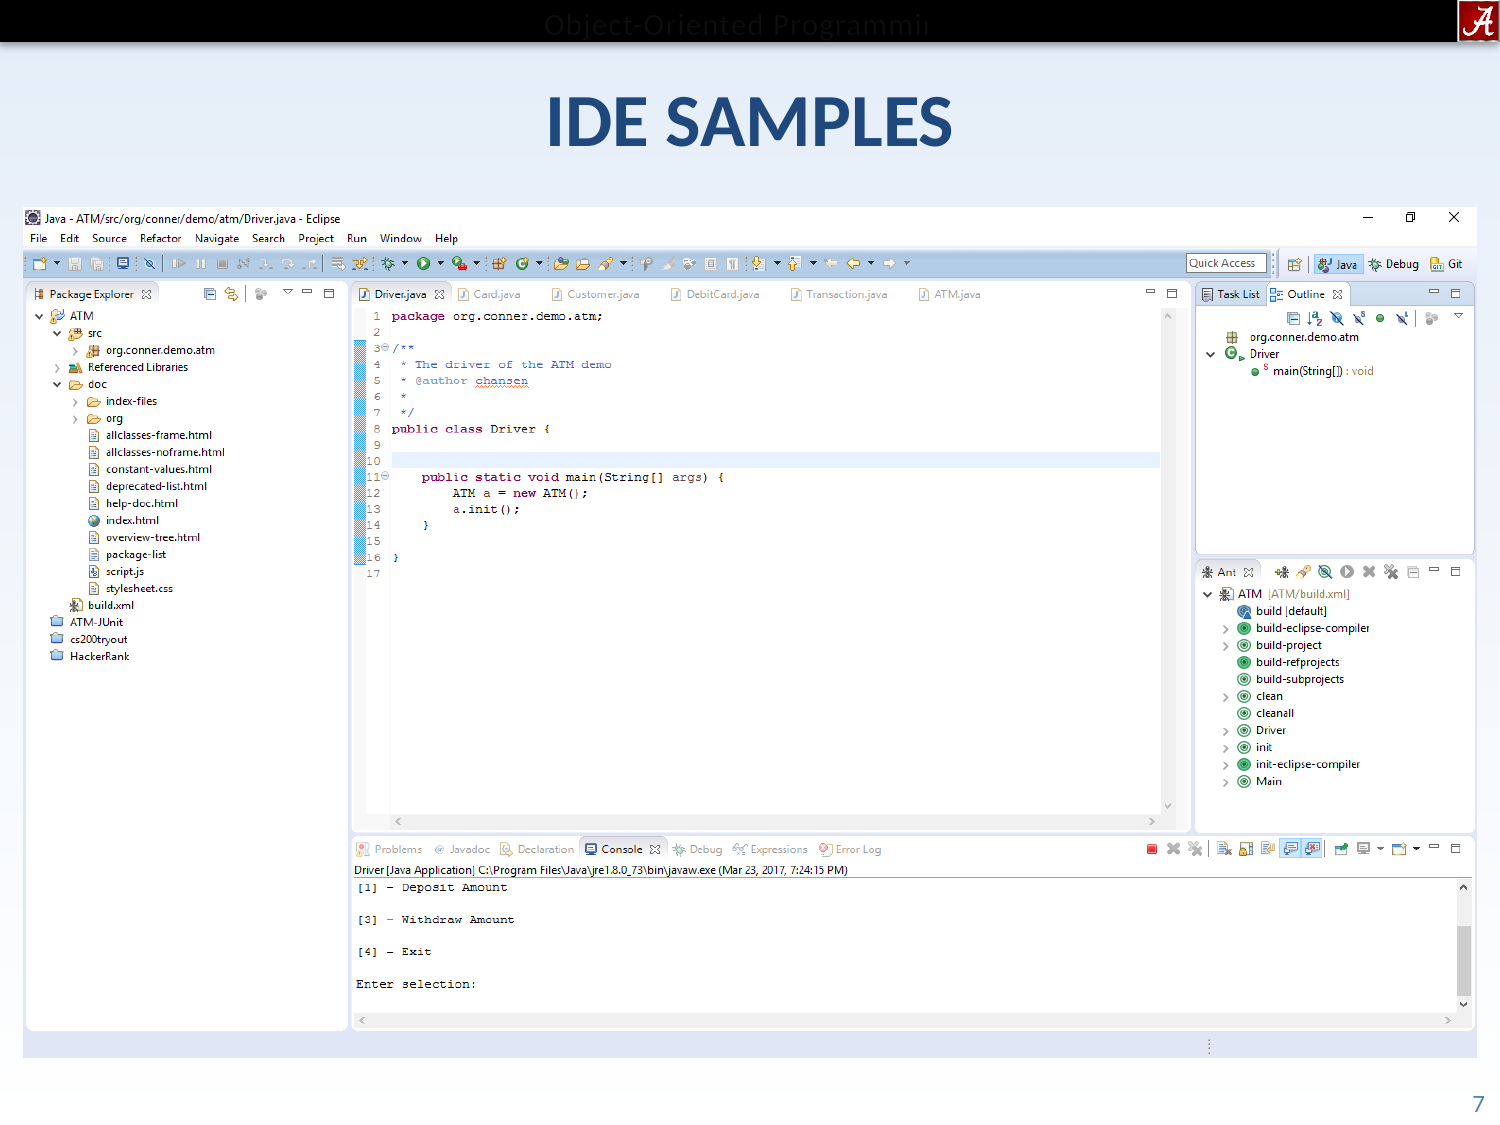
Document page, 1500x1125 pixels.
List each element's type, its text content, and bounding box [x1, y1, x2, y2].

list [23, 207, 1477, 1059]
slide_number 7 [1440, 1065, 1500, 1125]
picture [1457, 0, 1500, 42]
title IDE SAMPLES [23, 58, 1477, 174]
